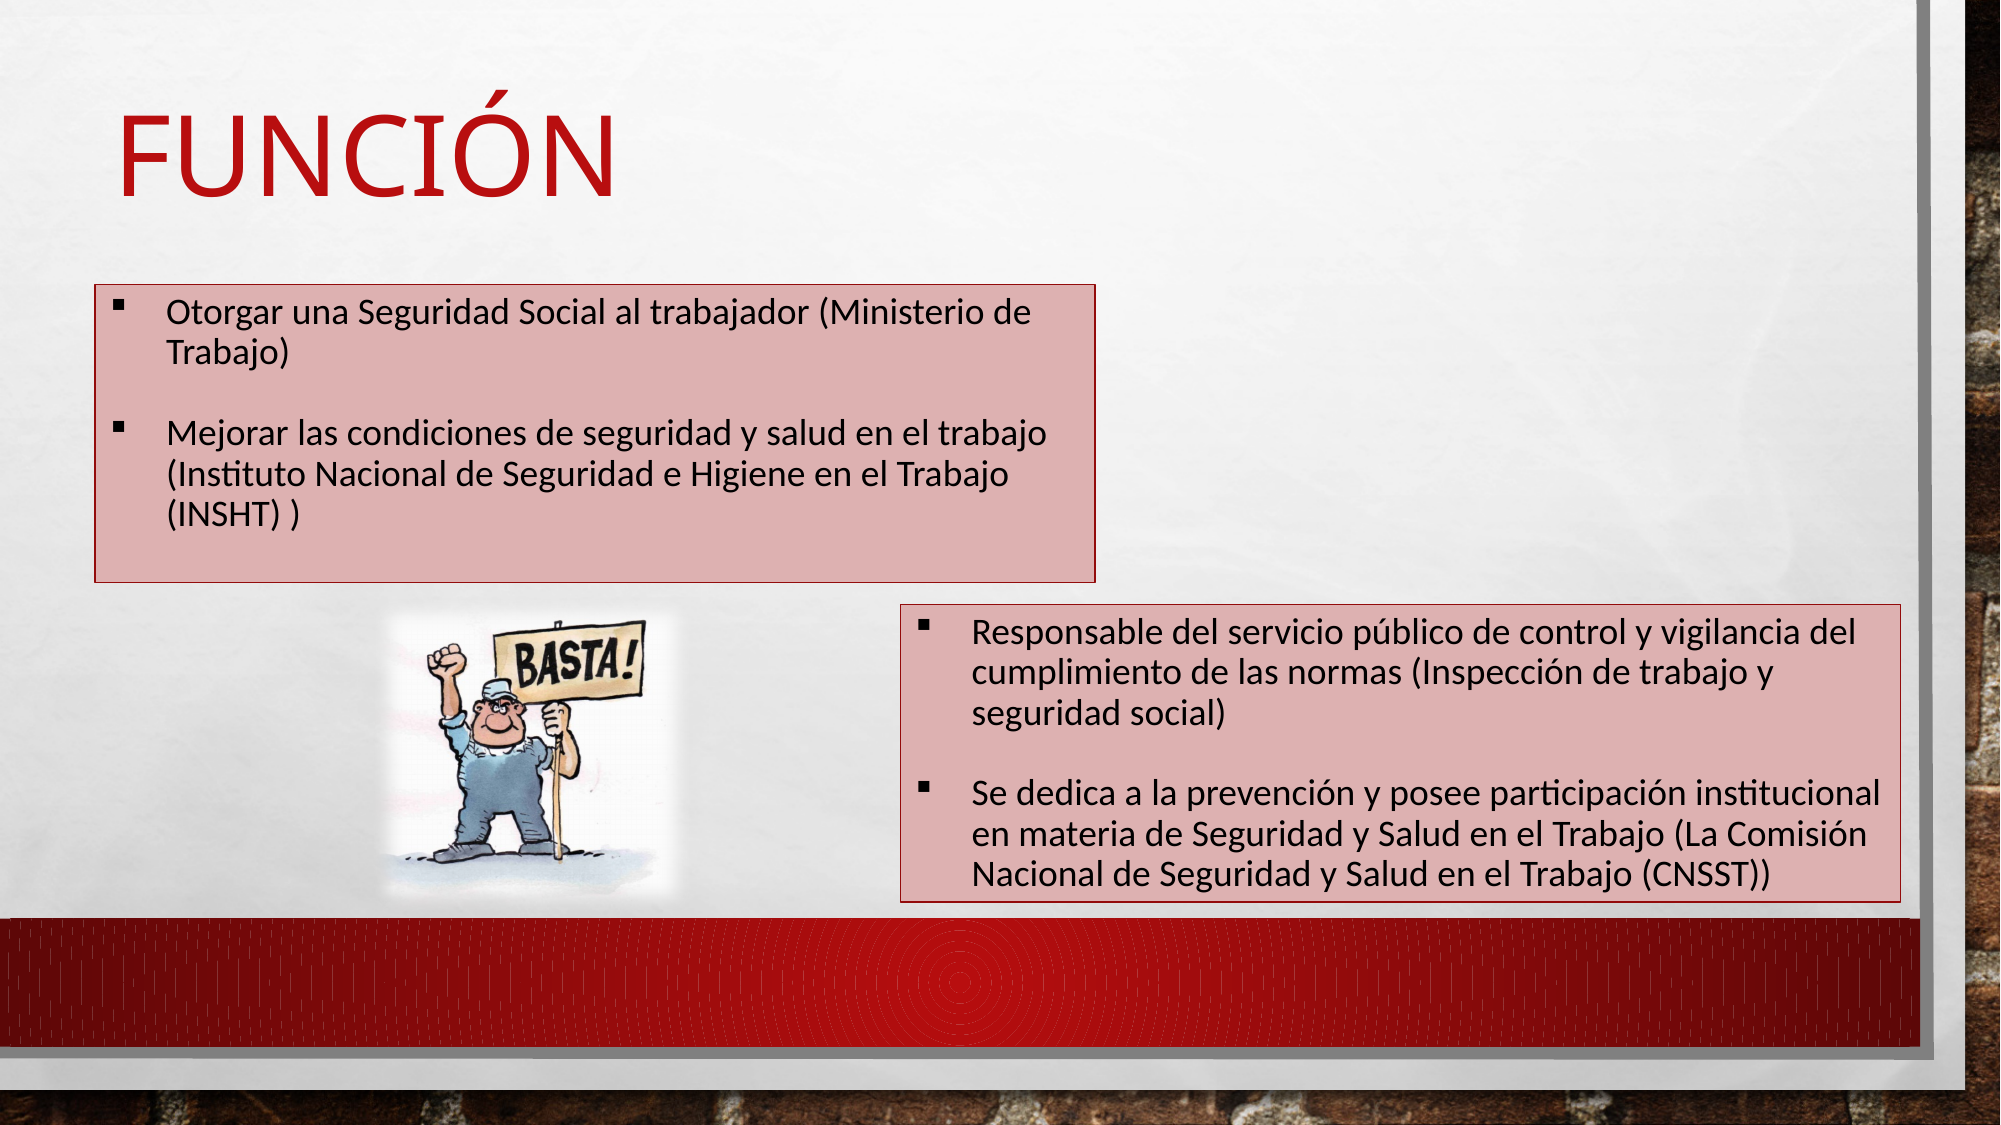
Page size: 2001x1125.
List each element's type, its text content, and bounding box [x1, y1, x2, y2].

title FUNCIÓN [98, 65, 1804, 255]
picture [0, 0, 2000, 1125]
text_box Otorgar una Seguridad Social al trabajador (Ministerio de Trabajo) Mejorar las condiciones de seguridad y salud en el trabajo (Instituto Nacional de Seguridad e Higiene en el Trabajo (INSHT) ) [94, 284, 1096, 583]
picture [370, 595, 694, 916]
text_box Responsable del servicio público de control y vigilancia del cumplimiento de las normas (Inspección de trabajo y seguridad social) Se dedica a la prevención y posee participación institucional en materia de Seguridad y Salud en el Trabajo (La Comisión Nacional de Seguridad y Salud en el Trabajo (CNSST)) [900, 604, 1901, 903]
